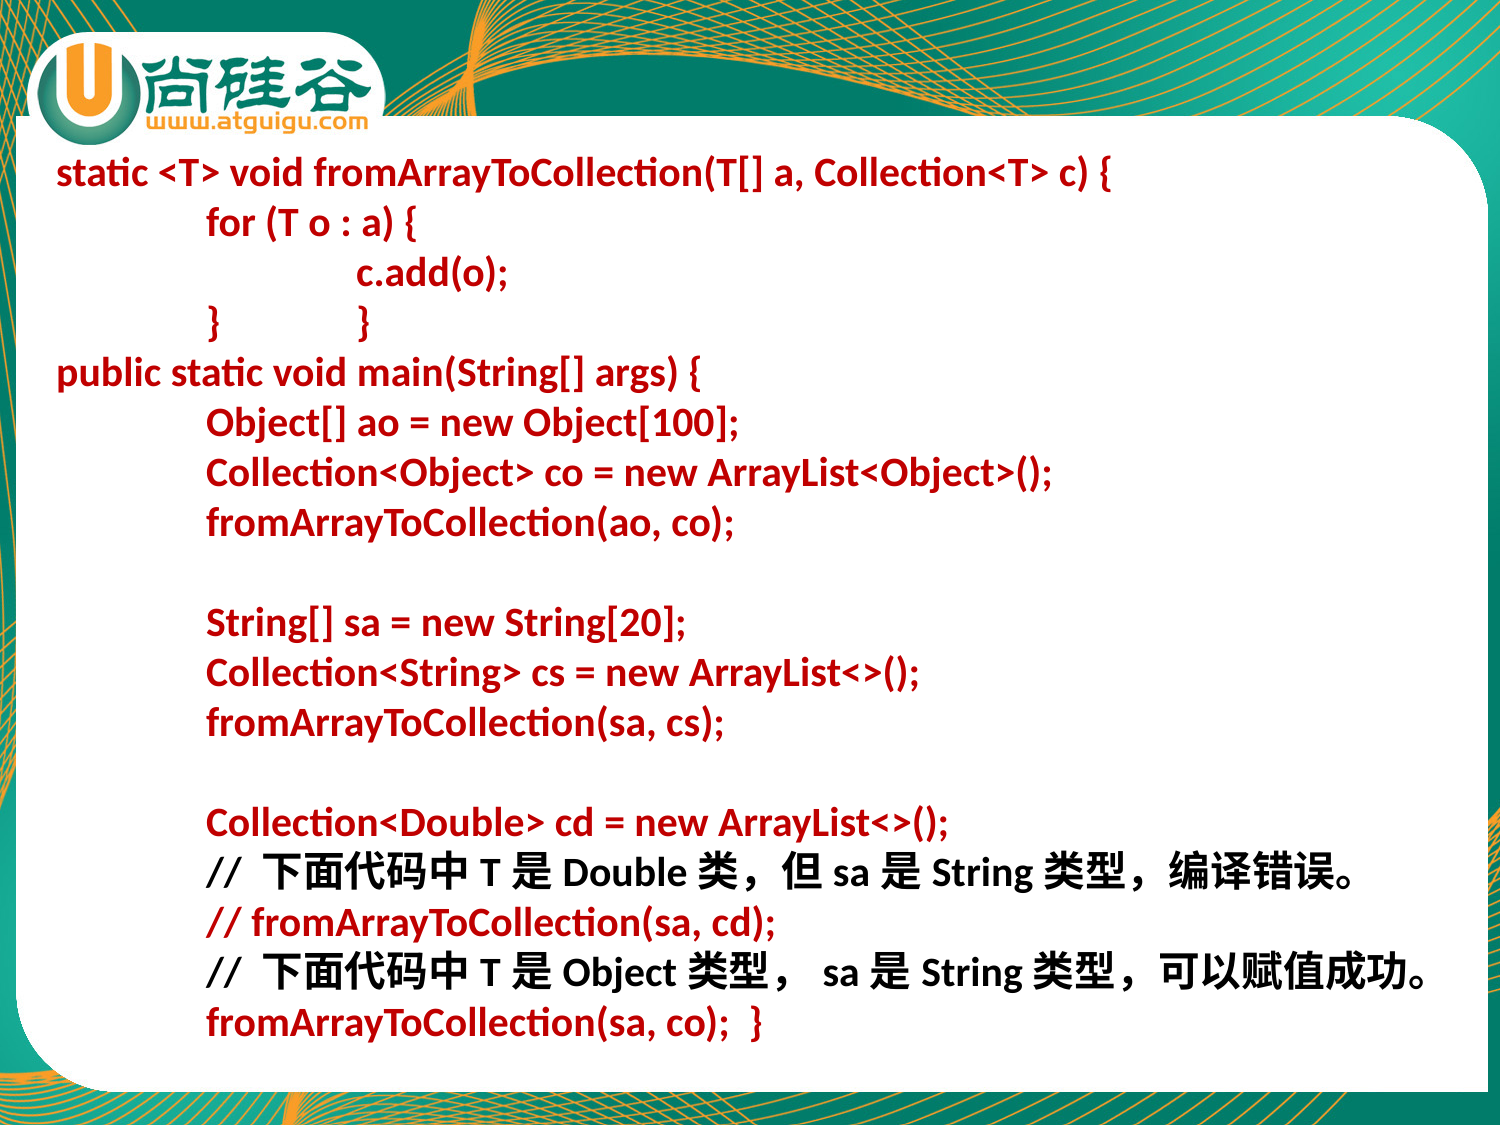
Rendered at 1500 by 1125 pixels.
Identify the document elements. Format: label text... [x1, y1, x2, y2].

text_box static <T> void fromArrayToCollection(T[] a, Collection<T> c) { for (T o : a) { c.add(o); } } public static void main(String[] args) { Object[] ao = new Object[100]; Collection<Object> co = new ArrayList<Object>(); fromArrayToCollection(ao, co); String[] sa = new String[20]; Collection<String> cs = new ArrayList<>(); fromArrayToCollection(sa, cs); Collection<Double> cd = new ArrayList<>(); // 下面代码中T是Double类，但sa是String类型，编译错误。 // fromArrayToCollection(sa, cd); // 下面代码中T是Object类型，sa是String类型，可以赋值成功。 fromArrayToCollection(sa, co); } [41, 137, 1436, 1053]
picture [0, 0, 1500, 1125]
